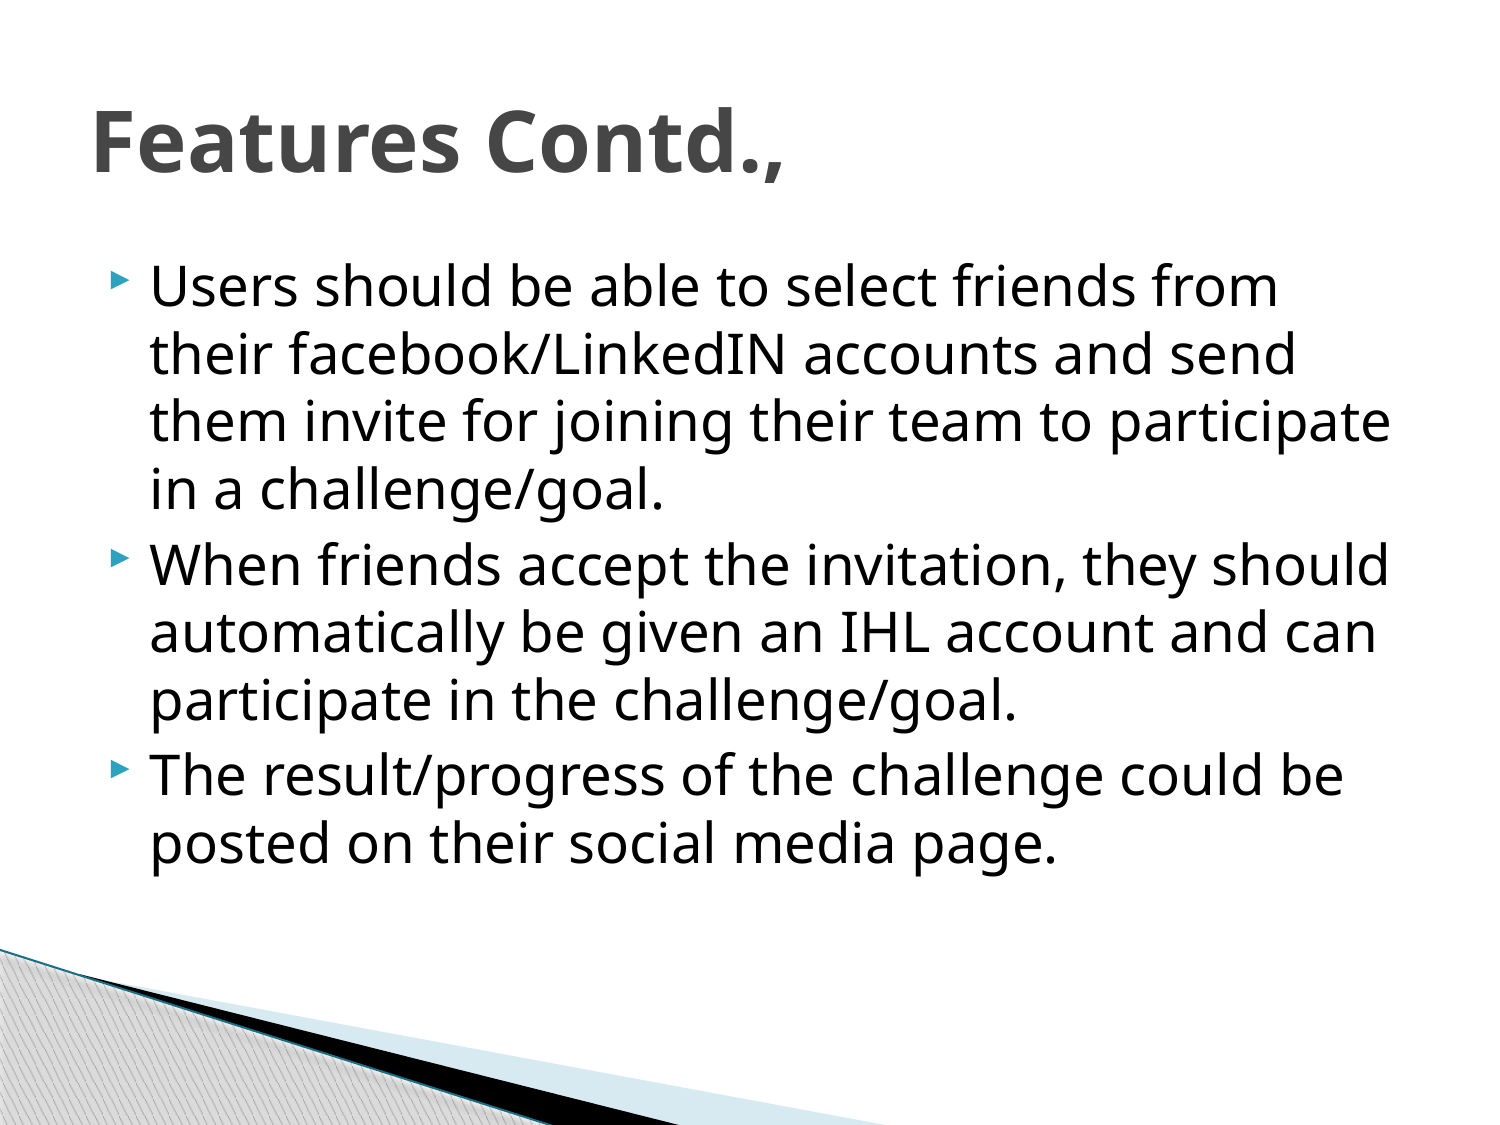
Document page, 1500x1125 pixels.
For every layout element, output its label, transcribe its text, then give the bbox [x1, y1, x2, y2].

list Users should be able to select friends from their facebook/LinkedIN accounts and send them invite for joining their team to participate in a challenge/goal. When friends accept the invitation, they should automatically be given an IHL account and can participate in the challenge/goal. The result/progress of the challenge could be posted on their social media page. [75, 243, 1425, 986]
title Features Contd., [75, 45, 1425, 233]
